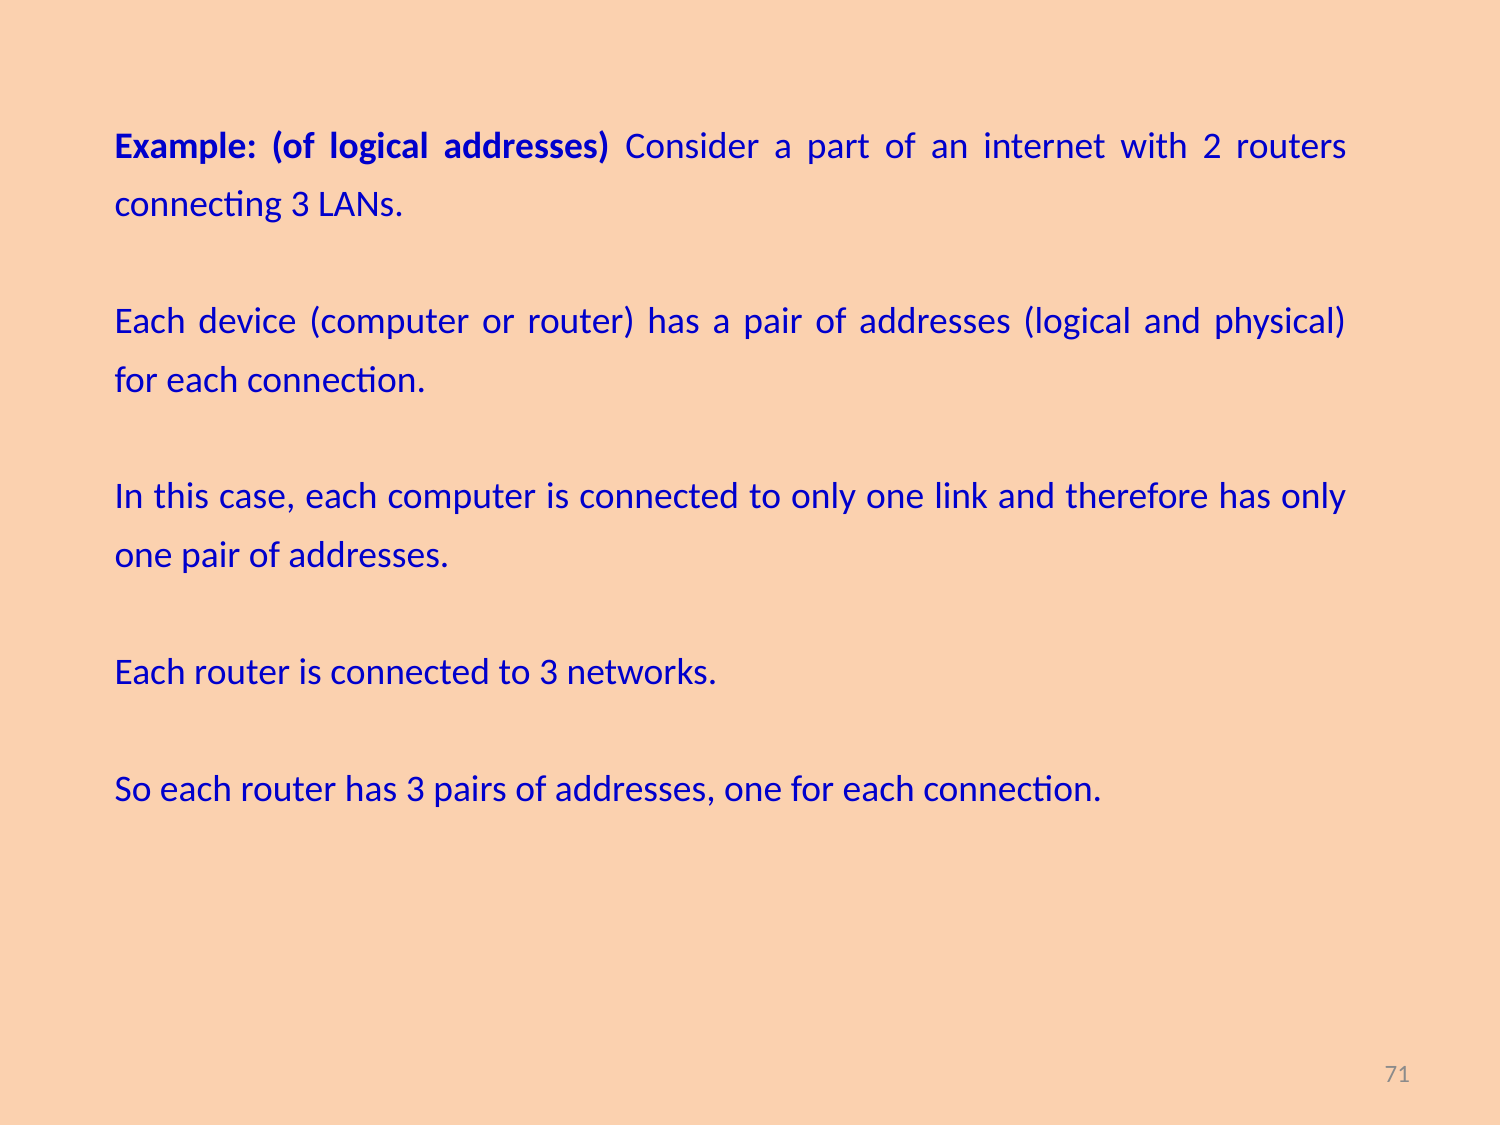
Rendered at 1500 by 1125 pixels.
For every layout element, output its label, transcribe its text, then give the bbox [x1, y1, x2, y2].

slide_number 71 [1074, 1042, 1425, 1103]
text_box Example: (of logical addresses) Consider a part of an internet with 2 routers connecting 3 LANs. Each device (computer or router) has a pair of addresses (logical and physical) for each connection. In this case, each computer is connected to only one link and therefore has only one pair of addresses. Each router is connected to 3 networks. So each router has 3 pairs of addresses, one for each connection. [99, 99, 1363, 817]
